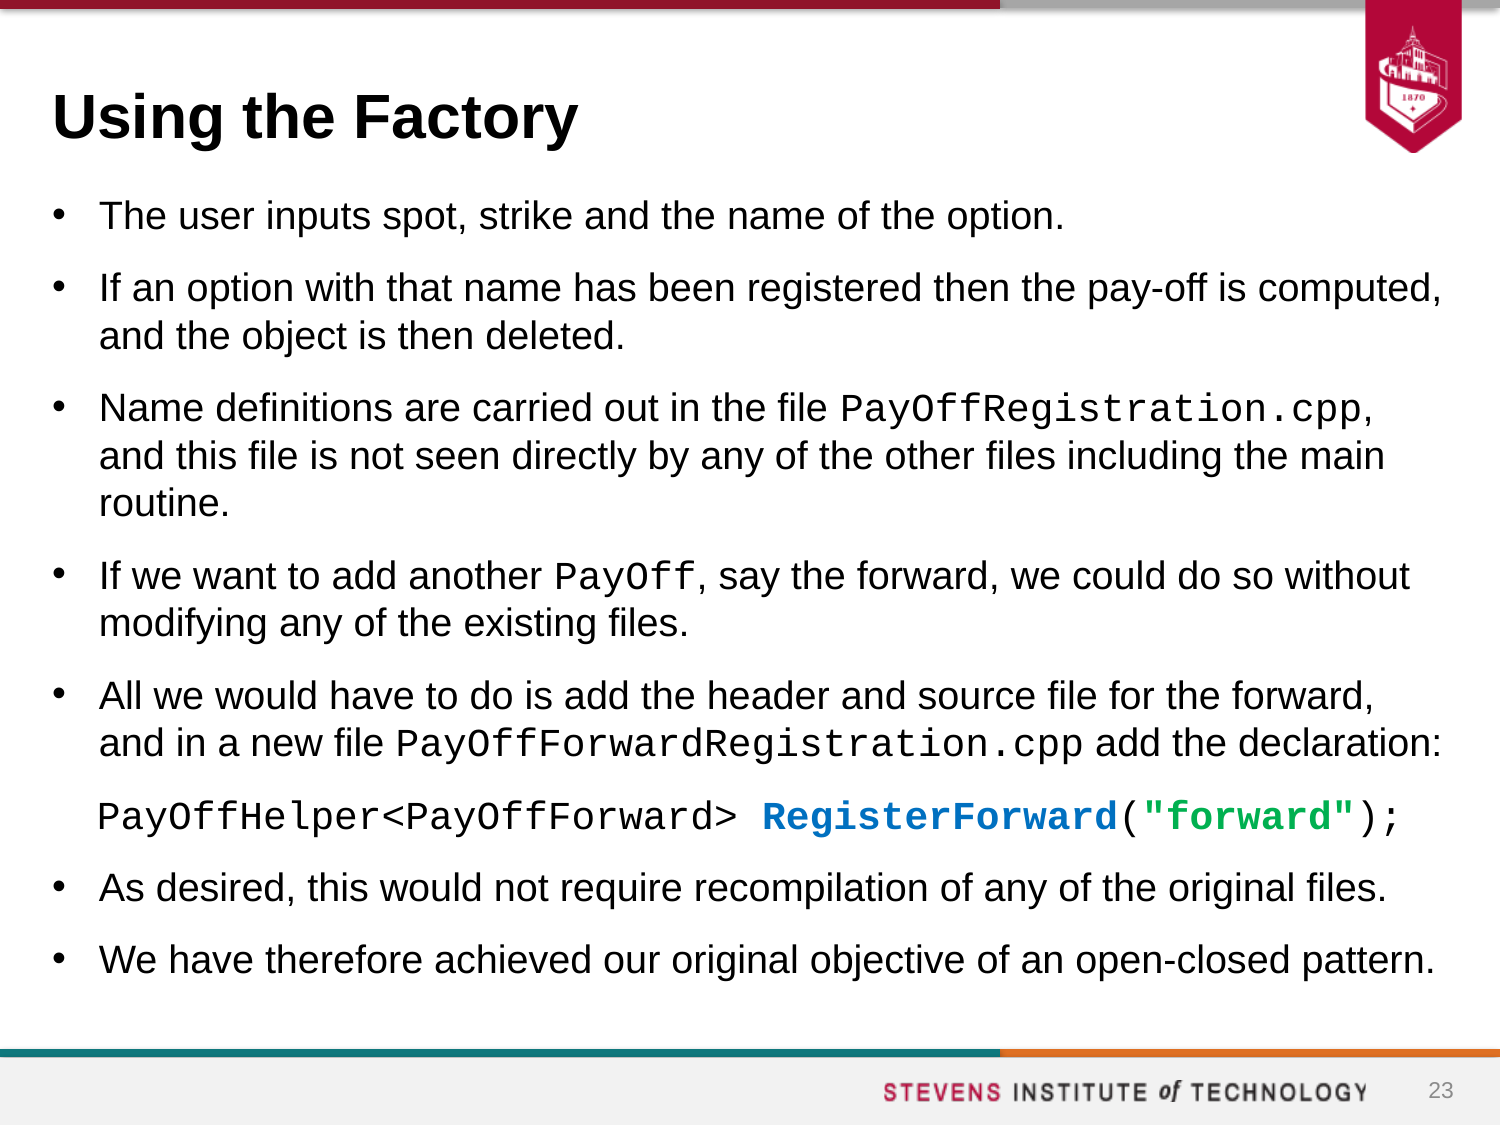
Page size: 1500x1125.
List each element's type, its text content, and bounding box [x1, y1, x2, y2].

title Using the Factory [37, 68, 1236, 157]
slide_number 23 [1401, 1059, 1481, 1120]
list The user inputs spot, strike and the name of the option. If an option with that name has been registered then the pay-off is computed, and the object is then deleted. Name definitions are carried out in the file PayOffRegistration.cpp, and this file is not seen directly by any of the other files including the main routine. If we want to add another PayOff, say the forward, we could do so without modifying any of the existing files. All we would have to do is add the header and source file for the forward, and in a new file PayOffForwardRegistration.cpp add the declaration: PayOffHelper<PayOffForward> RegisterForward("forward"); As desired, this would not require recompilation of any of the original files. We have therefore achieved our original objective of an open-closed pattern. [37, 182, 1463, 1000]
